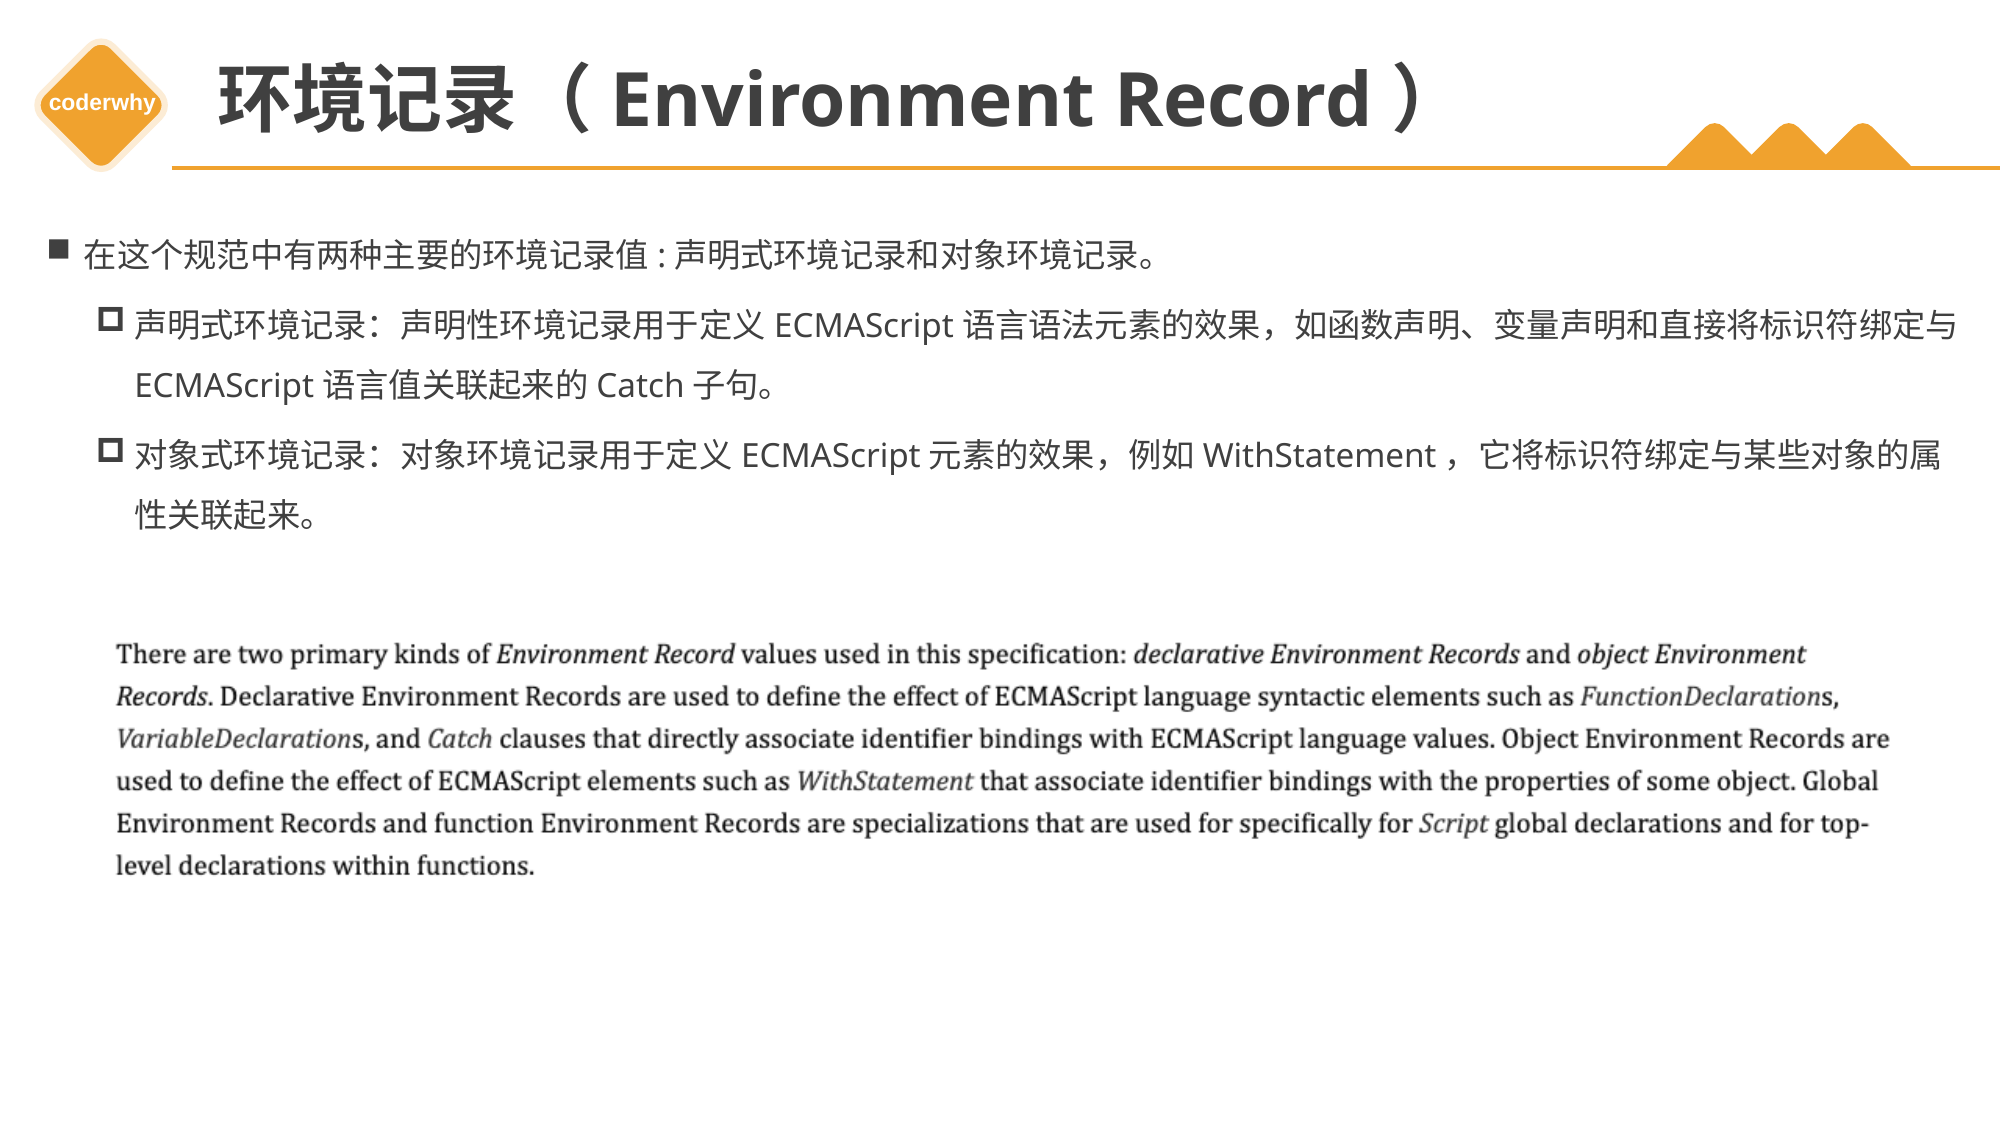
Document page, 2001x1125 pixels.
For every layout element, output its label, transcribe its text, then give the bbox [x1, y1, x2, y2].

title 环境记录（Environment Record） [202, 43, 1857, 161]
picture [99, 629, 1907, 897]
list 在这个规范中有两种主要的环境记录值:声明式环境记录和对象环境记录。 声明式环境记录：声明性环境记录用于定义ECMAScript语言语法元素的效果，如函数声明、变量声明和直接将标识符绑定与ECMAScript语言值关联起来的Catch子句。 对象式环境记录：对象环境记录用于定义ECMAScript元素的效果，例如WithStatement，它将标识符绑定与某些对象的属性关联起来。 [31, 206, 1979, 1100]
